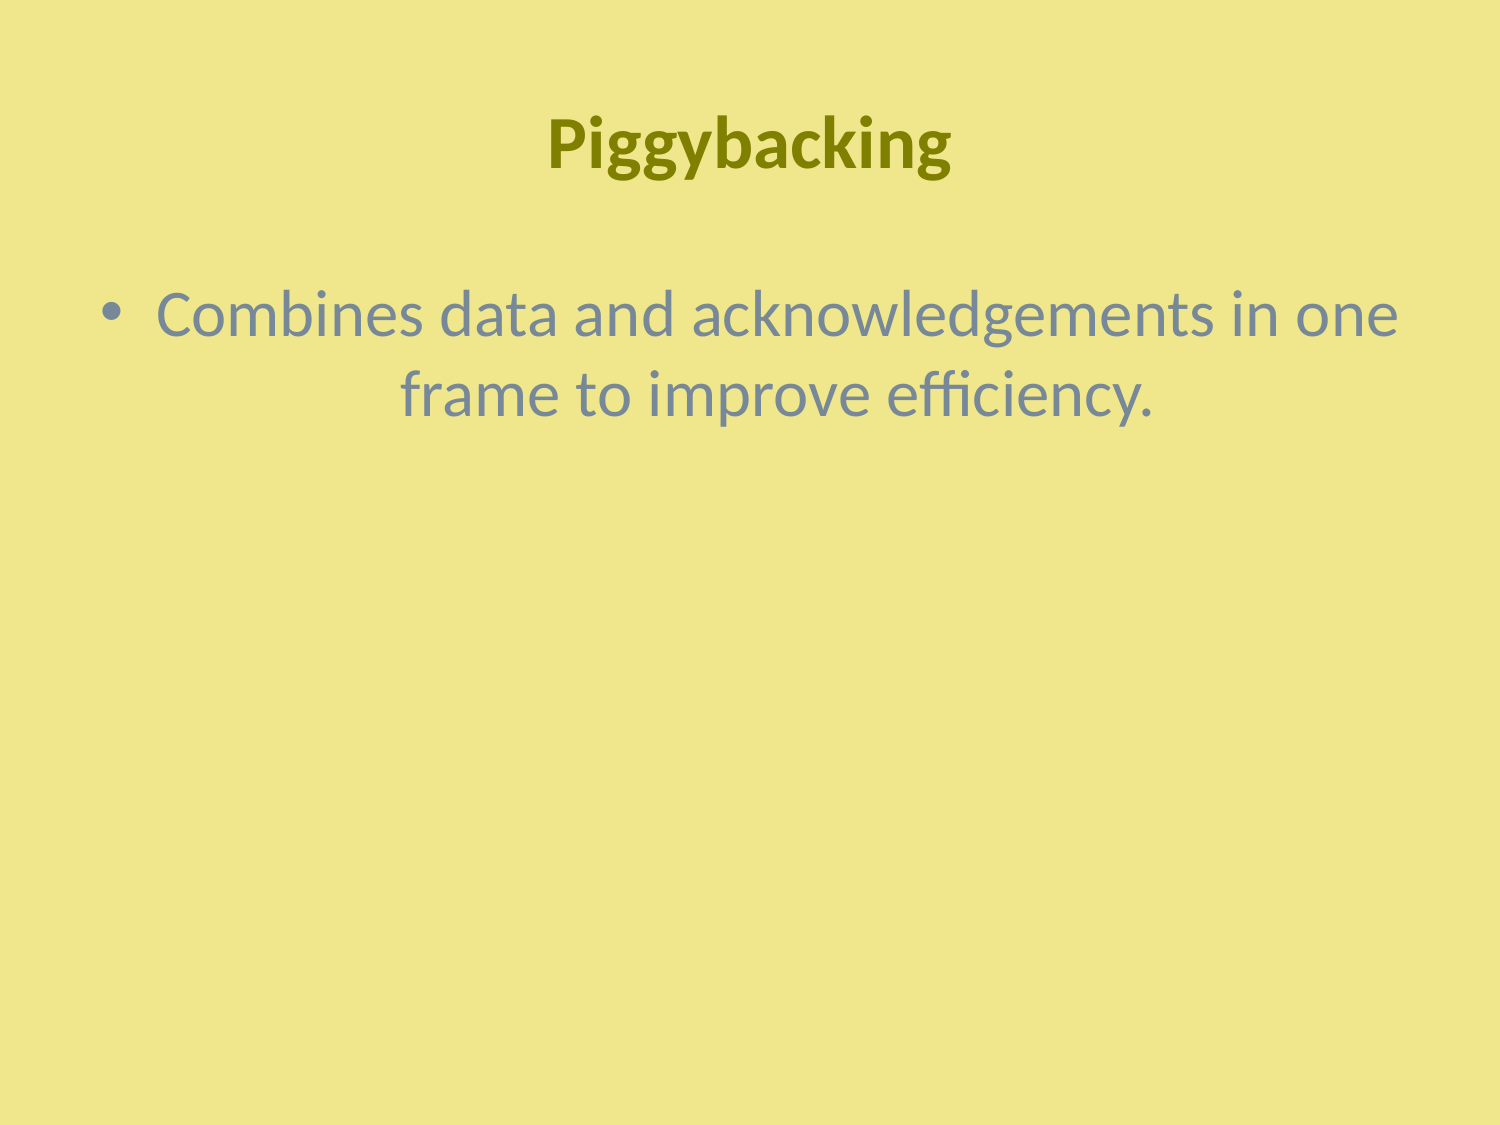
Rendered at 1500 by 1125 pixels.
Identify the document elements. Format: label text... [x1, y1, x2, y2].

list Combines data and acknowledgements in one frame to improve efficiency. [75, 262, 1425, 1005]
title Piggybacking [75, 45, 1425, 233]
